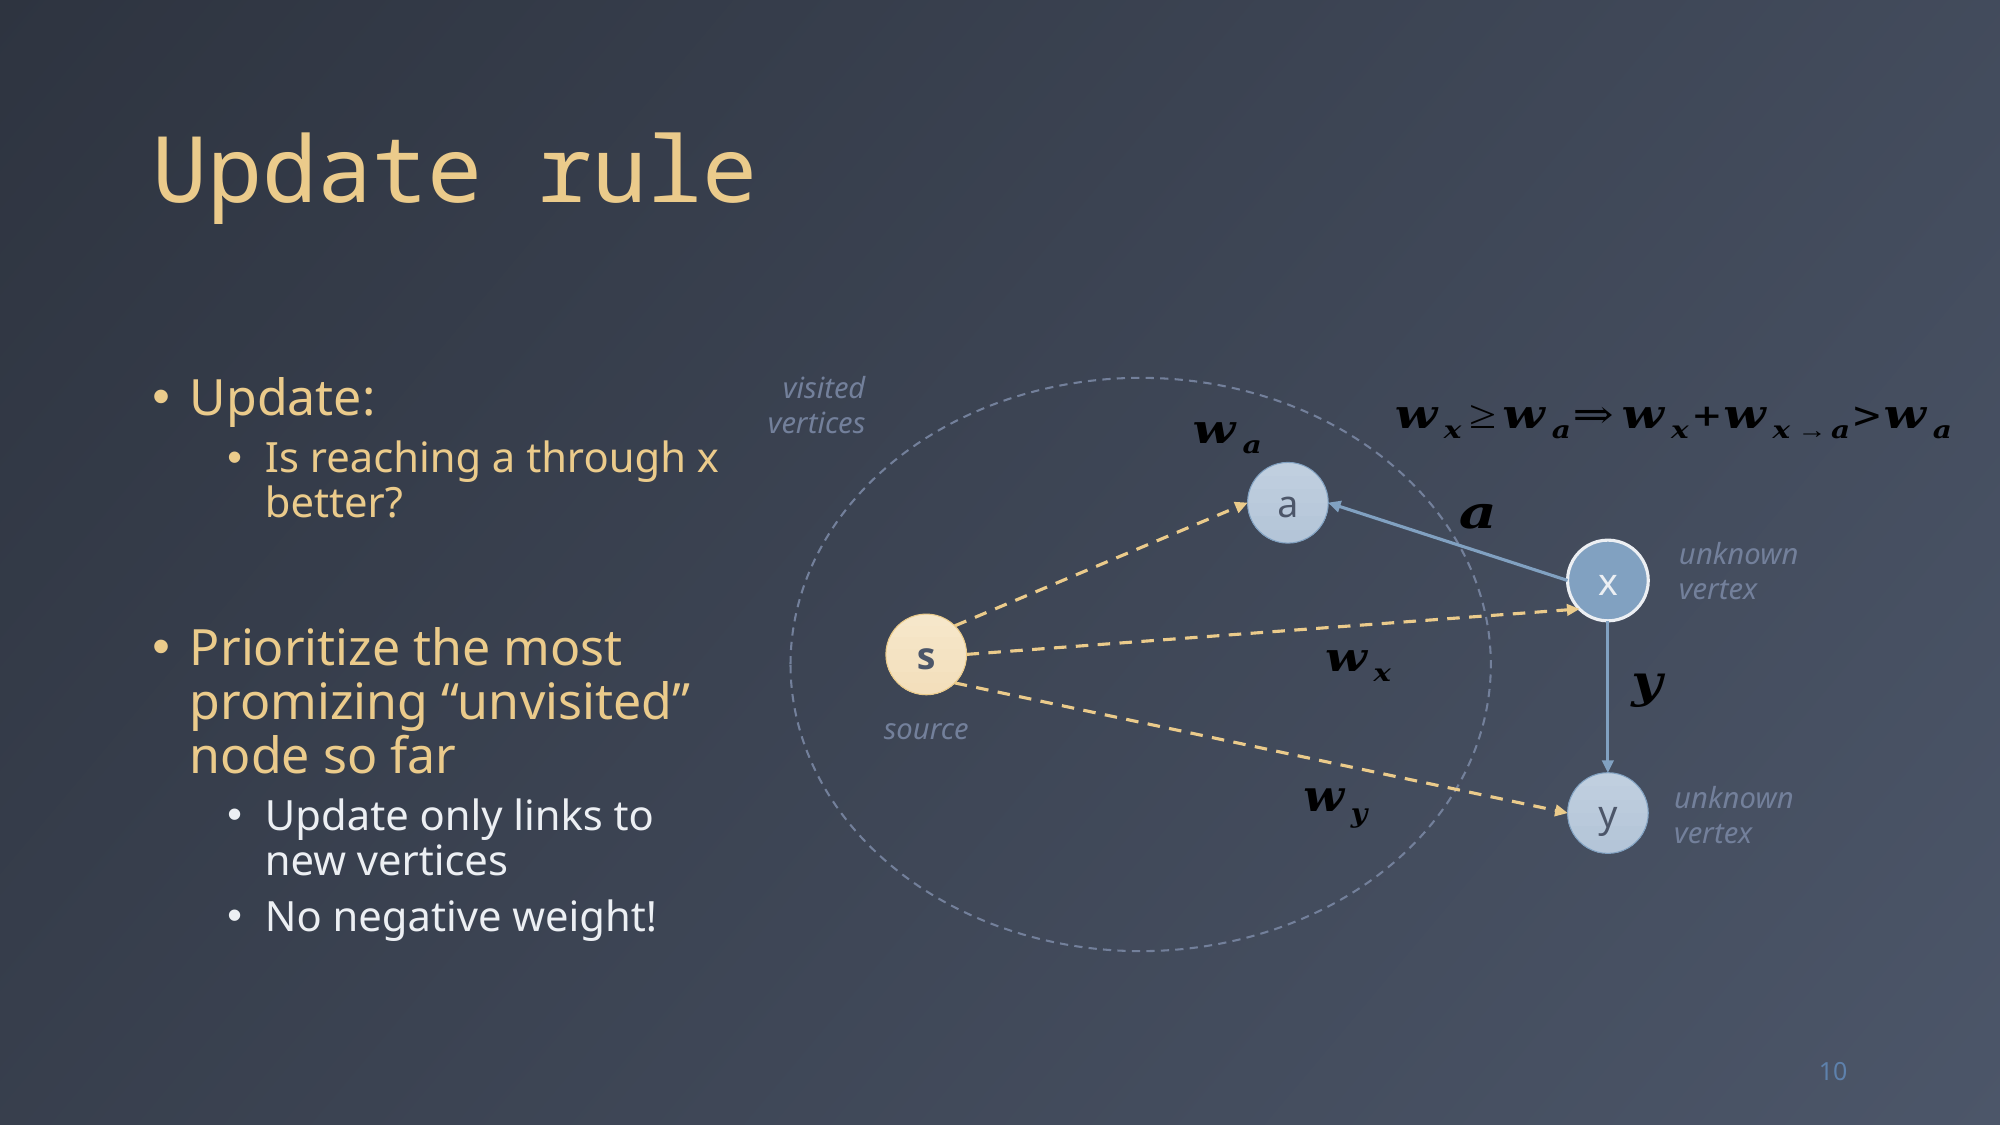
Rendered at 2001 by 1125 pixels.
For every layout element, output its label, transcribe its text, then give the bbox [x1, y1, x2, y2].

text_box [1328, 502, 1568, 581]
title Update rule [137, 26, 1863, 230]
text_box x [1566, 538, 1650, 623]
text_box source [868, 702, 954, 753]
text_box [966, 608, 1580, 655]
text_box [954, 502, 1248, 626]
text_box unknown vertex [1659, 771, 1817, 857]
slide_number 10 [1738, 1042, 1863, 1103]
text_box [954, 682, 1568, 814]
list Update: Is reaching a through x better? Prioritize the most promizing “unvisited” node so far Update only links to new vertices No negative weight! [137, 299, 747, 1014]
text_box [789, 376, 1492, 953]
text_box unknown vertex [1664, 528, 1822, 613]
text_box visited vertices [752, 362, 881, 448]
text_box y [1567, 772, 1649, 854]
